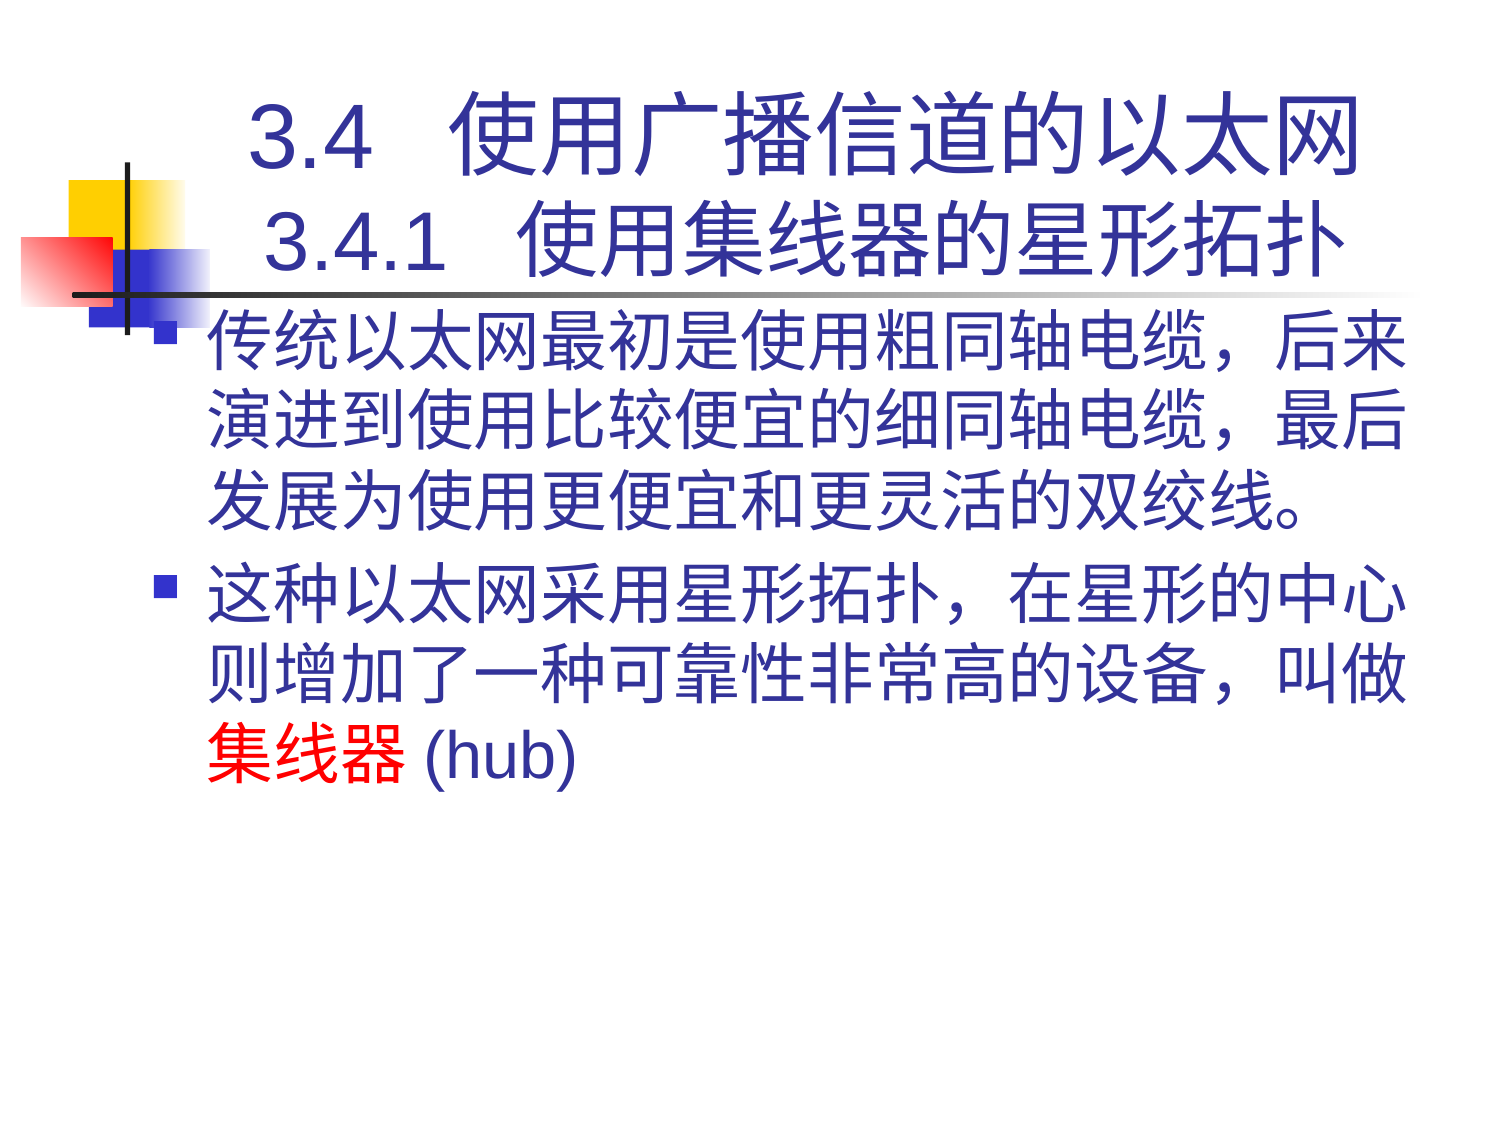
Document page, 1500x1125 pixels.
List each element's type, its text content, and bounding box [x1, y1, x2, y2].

list 传统以太网最初是使用粗同轴电缆，后来演进到使用比较便宜的细同轴电缆，最后发展为使用更便宜和更灵活的双绞线。 这种以太网采用星形拓扑，在星形的中心则增加了一种可靠性非常高的设备，叫做集线器(hub) [135, 290, 1471, 1000]
title 3.4 使用广播信道的以太网 3.4.1 使用集线器的星形拓扑 [166, 54, 1446, 290]
